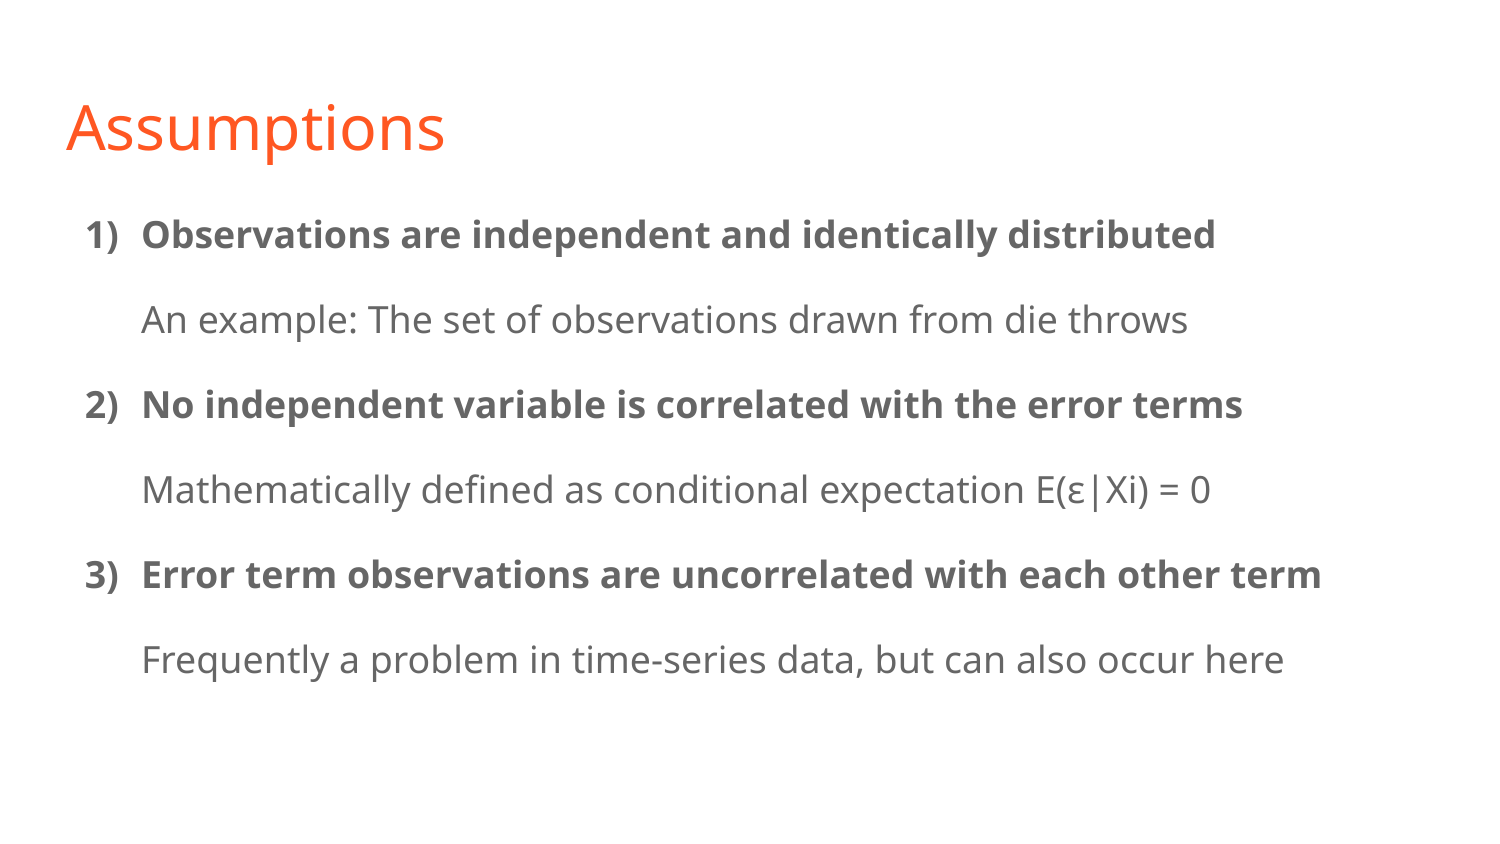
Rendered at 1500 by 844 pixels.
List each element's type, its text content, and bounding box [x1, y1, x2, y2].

title Assumptions [51, 72, 1449, 167]
list Observations are independent and identically distributed An example: The set of observations drawn from die throws No independent variable is correlated with the error terms Mathematically defined as conditional expectation E(ε|Xi) = 0 Error term observations are uncorrelated with each other term Frequently a problem in time-series data, but can also occur here [51, 189, 1449, 844]
